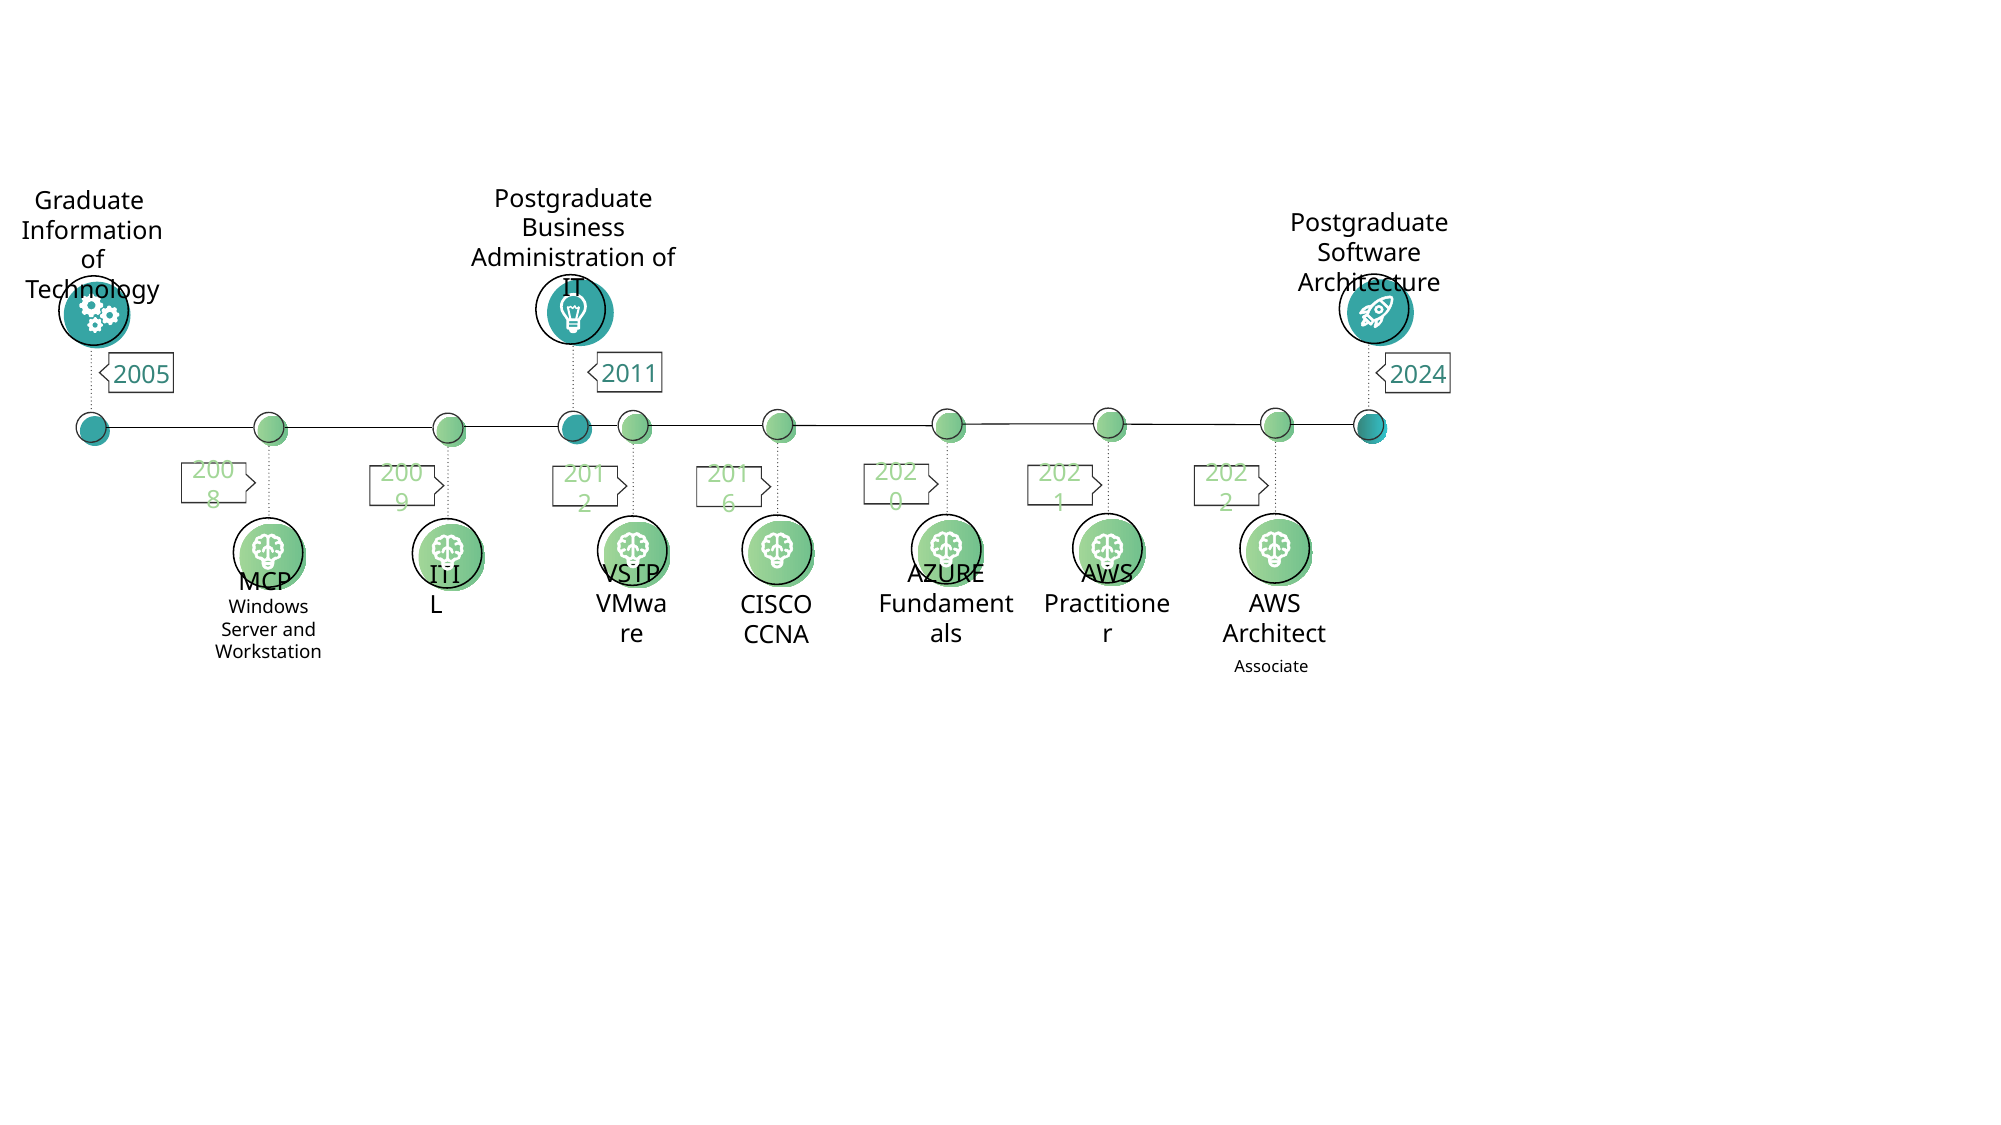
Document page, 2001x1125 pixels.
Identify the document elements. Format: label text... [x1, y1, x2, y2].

text_box AZURE Fundamentals [862, 584, 1024, 663]
text_box [233, 517, 303, 572]
text_box [1193, 497, 1260, 507]
text_box [262, 428, 288, 446]
text_box [1091, 533, 1123, 570]
text_box 2005 [97, 354, 186, 393]
text_box [86, 428, 110, 446]
text_box [1102, 425, 1128, 442]
text_box Postgraduate Business Administration of IT [446, 167, 701, 273]
text_box Postgraduate Software Architecture [1241, 191, 1497, 297]
text_box 2016 [689, 478, 768, 498]
text_box [1239, 513, 1310, 584]
text_box [257, 416, 283, 441]
text_box VSTP VMware [577, 569, 686, 663]
text_box [1258, 531, 1291, 568]
text_box [369, 497, 435, 507]
text_box [1353, 409, 1385, 441]
text_box [936, 412, 961, 438]
text_box [626, 426, 652, 445]
text_box [1357, 413, 1382, 439]
text_box [1260, 407, 1292, 439]
text_box [771, 427, 797, 444]
text_box [535, 274, 606, 345]
text_box [1361, 419, 1388, 444]
text_box 2024 [1374, 354, 1463, 393]
text_box [76, 302, 131, 349]
text_box [473, 538, 486, 578]
text_box 2012 [545, 477, 624, 497]
text_box [911, 514, 981, 584]
text_box [1072, 513, 1143, 583]
text_box [432, 412, 464, 444]
text_box [1269, 425, 1295, 442]
text_box [557, 410, 589, 442]
text_box 2011 [585, 354, 675, 392]
text_box [79, 416, 105, 441]
text_box [766, 413, 791, 438]
text_box AWS Architect Associate [1191, 587, 1358, 693]
text_box [1339, 297, 1409, 344]
text_box 2022 [1187, 476, 1266, 497]
text_box [941, 425, 966, 443]
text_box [1359, 295, 1394, 328]
text_box [742, 515, 812, 569]
text_box [696, 498, 762, 508]
text_box ITIL [414, 578, 484, 634]
text_box AWS Practitioner [1024, 584, 1191, 663]
text_box Graduate Information of Technology [4, 169, 181, 275]
text_box [762, 408, 794, 441]
text_box [253, 411, 285, 443]
text_box MCP Windows Server and Workstation [184, 572, 353, 678]
text_box [931, 408, 963, 440]
text_box [75, 411, 107, 443]
text_box 2008 [174, 474, 253, 494]
text_box [440, 427, 467, 447]
text_box [569, 426, 593, 445]
text_box [181, 494, 247, 504]
text_box [559, 292, 587, 334]
text_box [436, 416, 462, 442]
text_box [79, 293, 120, 334]
text_box [761, 532, 793, 569]
text_box [1027, 464, 1093, 476]
text_box 2009 [362, 476, 441, 497]
text_box [617, 409, 649, 442]
text_box [807, 535, 815, 569]
text_box [1264, 411, 1289, 437]
text_box [954, 532, 985, 584]
text_box [930, 531, 962, 568]
text_box [622, 414, 647, 439]
text_box CISCO CCNA [722, 569, 831, 664]
text_box [1261, 534, 1313, 587]
text_box 2021 [1020, 476, 1099, 496]
text_box [431, 534, 464, 571]
text_box 2020 [856, 475, 936, 495]
text_box [562, 414, 587, 440]
text_box [1097, 411, 1122, 437]
text_box [58, 275, 129, 346]
text_box [597, 515, 667, 569]
text_box [252, 533, 284, 570]
text_box [1094, 534, 1146, 584]
text_box [298, 539, 307, 572]
text_box [572, 281, 614, 347]
text_box [412, 518, 482, 578]
text_box [617, 532, 649, 568]
text_box [663, 535, 671, 569]
text_box [1092, 407, 1124, 439]
text_box [1369, 297, 1414, 347]
